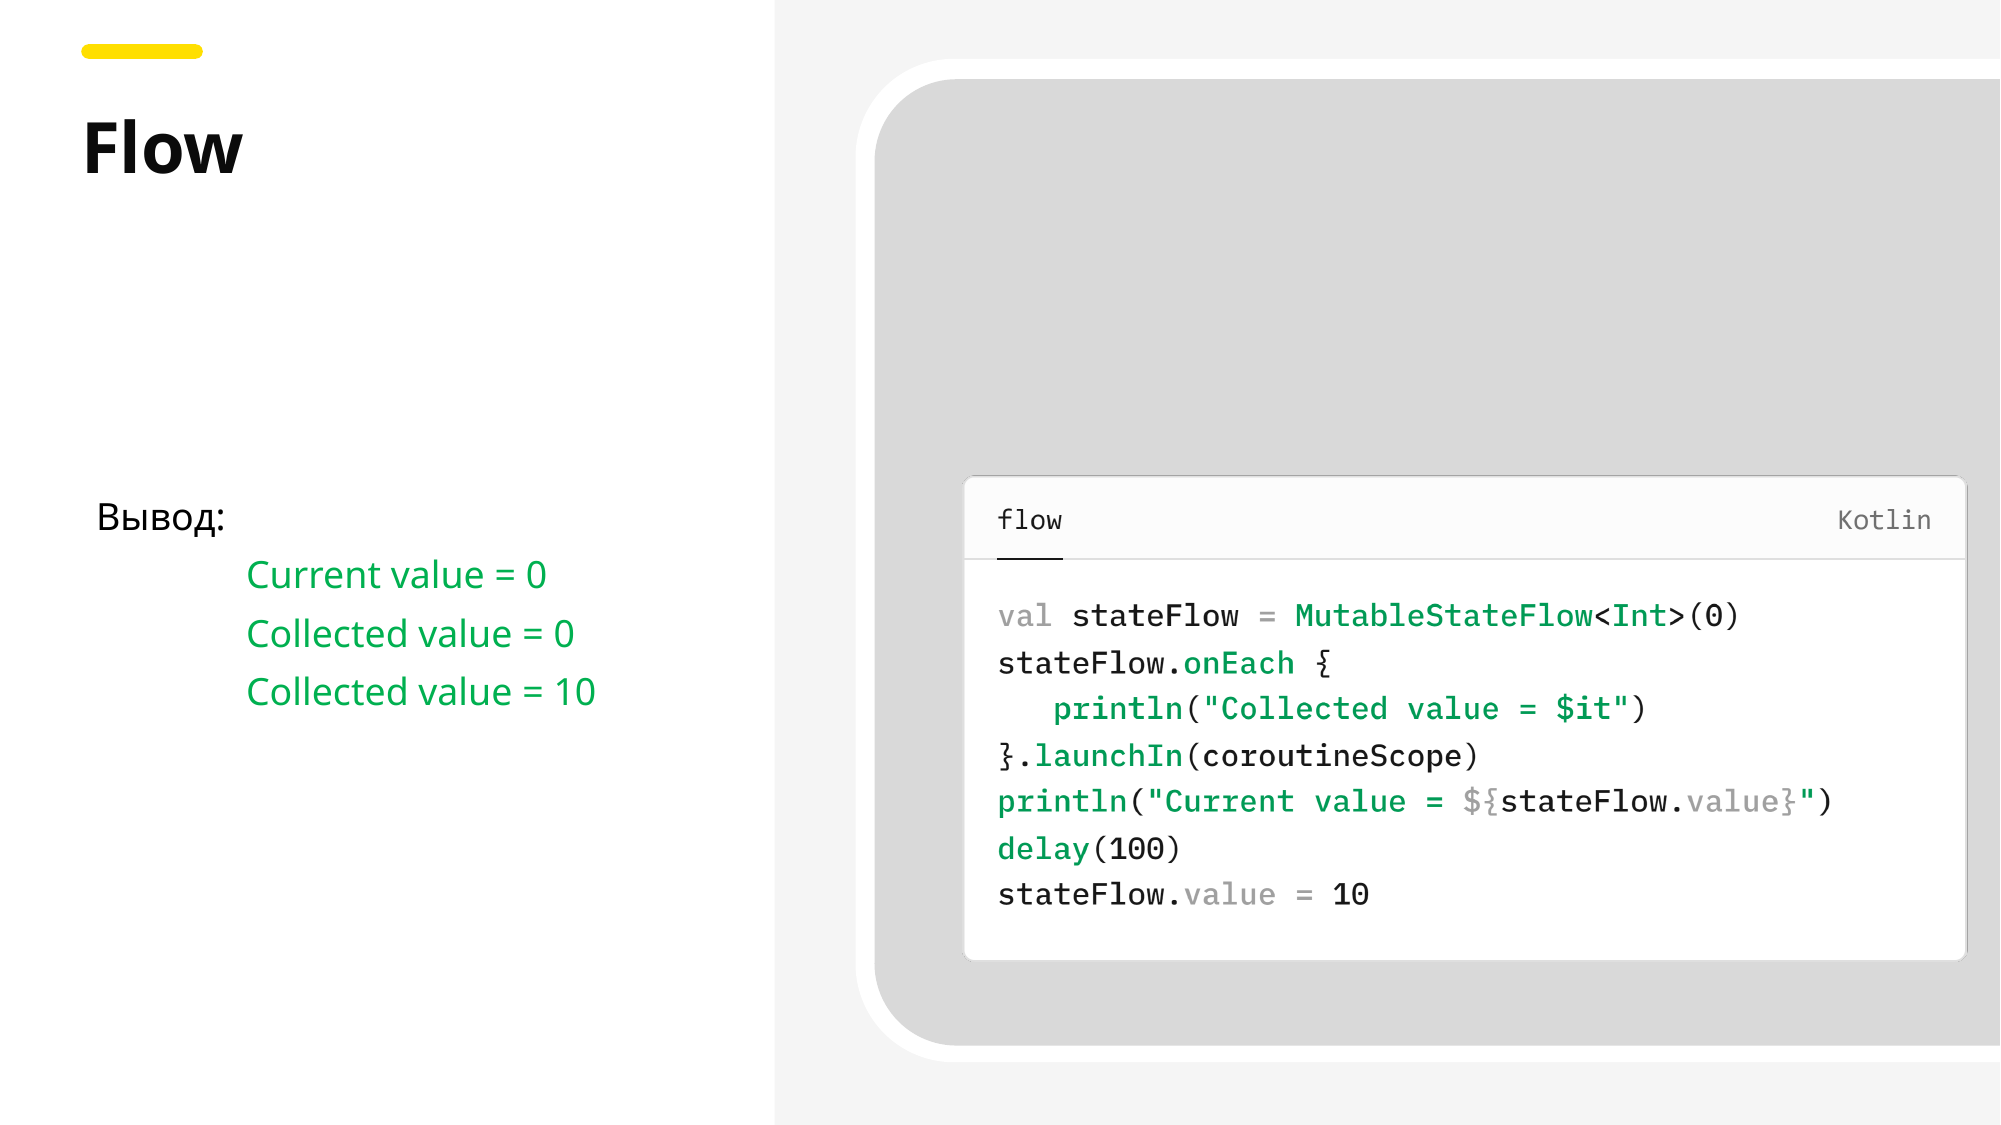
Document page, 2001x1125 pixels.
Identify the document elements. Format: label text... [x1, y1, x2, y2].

text_box Flow [81, 108, 631, 298]
text_box [774, 0, 2000, 1125]
text_box [80, 43, 204, 60]
text_box [854, 58, 2000, 1063]
picture [929, 442, 2000, 995]
text_box [873, 78, 2000, 1047]
text_box Вывод: Current value = 0 Collected value = 0 Collected value = 10 [81, 462, 688, 1063]
